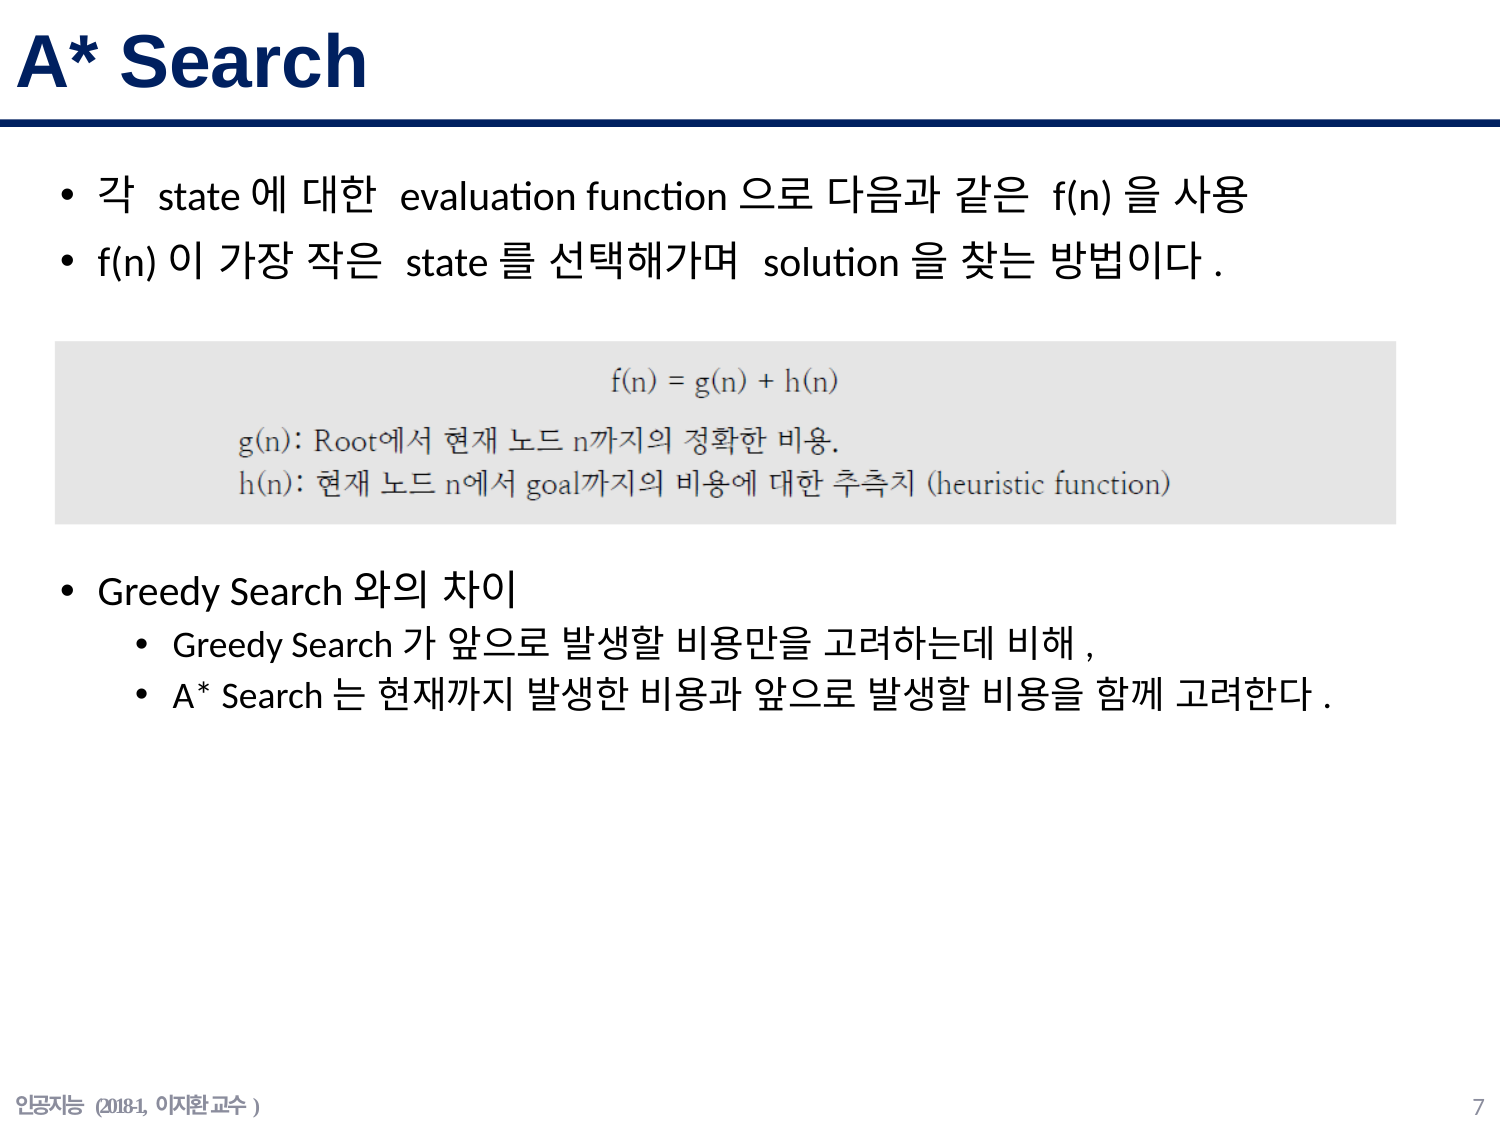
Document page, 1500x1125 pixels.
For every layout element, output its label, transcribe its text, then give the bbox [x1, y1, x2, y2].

picture [45, 340, 1400, 527]
slide_number 6 [1162, 1085, 1500, 1125]
title A* Search [0, 0, 1500, 127]
footer 인공지능 (2018-1, 이지환 교수) [0, 1085, 507, 1125]
list 각 state에 대한 evaluation function으로 다음과 같은 f(n)을 사용 f(n)이 가장 작은 state를 선택해가며 solution을 찾는 방법이다. Greedy Search와의 차이 Greedy Search가 앞으로 발생할 비용만을 고려하는데 비해, A* Search는 현재까지 발생한 비용과 앞으로 발생할 비용을 함께 고려한다. [45, 166, 1446, 1004]
